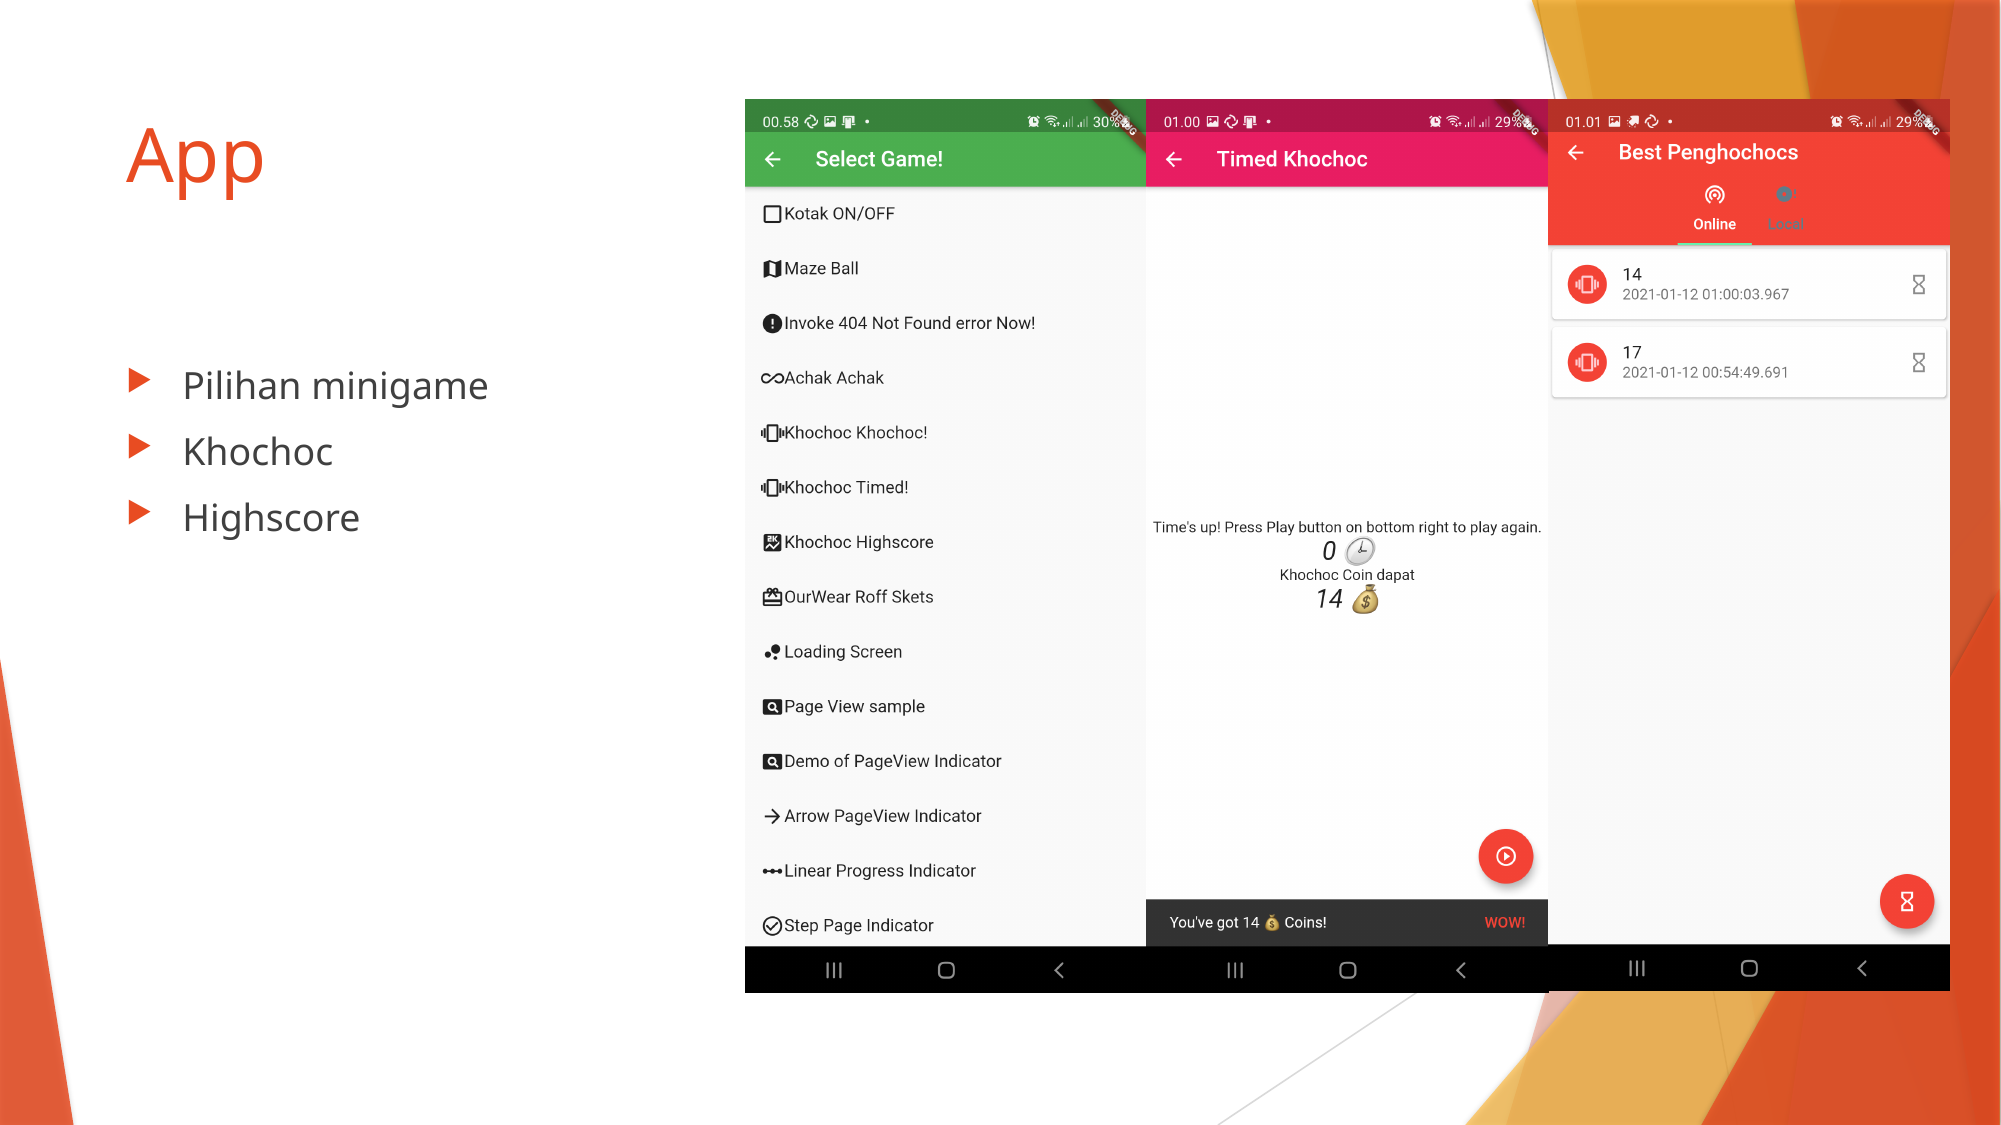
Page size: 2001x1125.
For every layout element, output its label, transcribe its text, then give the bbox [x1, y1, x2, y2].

list Pilihan minigame Khochoc Highscore [111, 354, 739, 992]
picture [744, 99, 1950, 993]
title App [111, 99, 743, 317]
